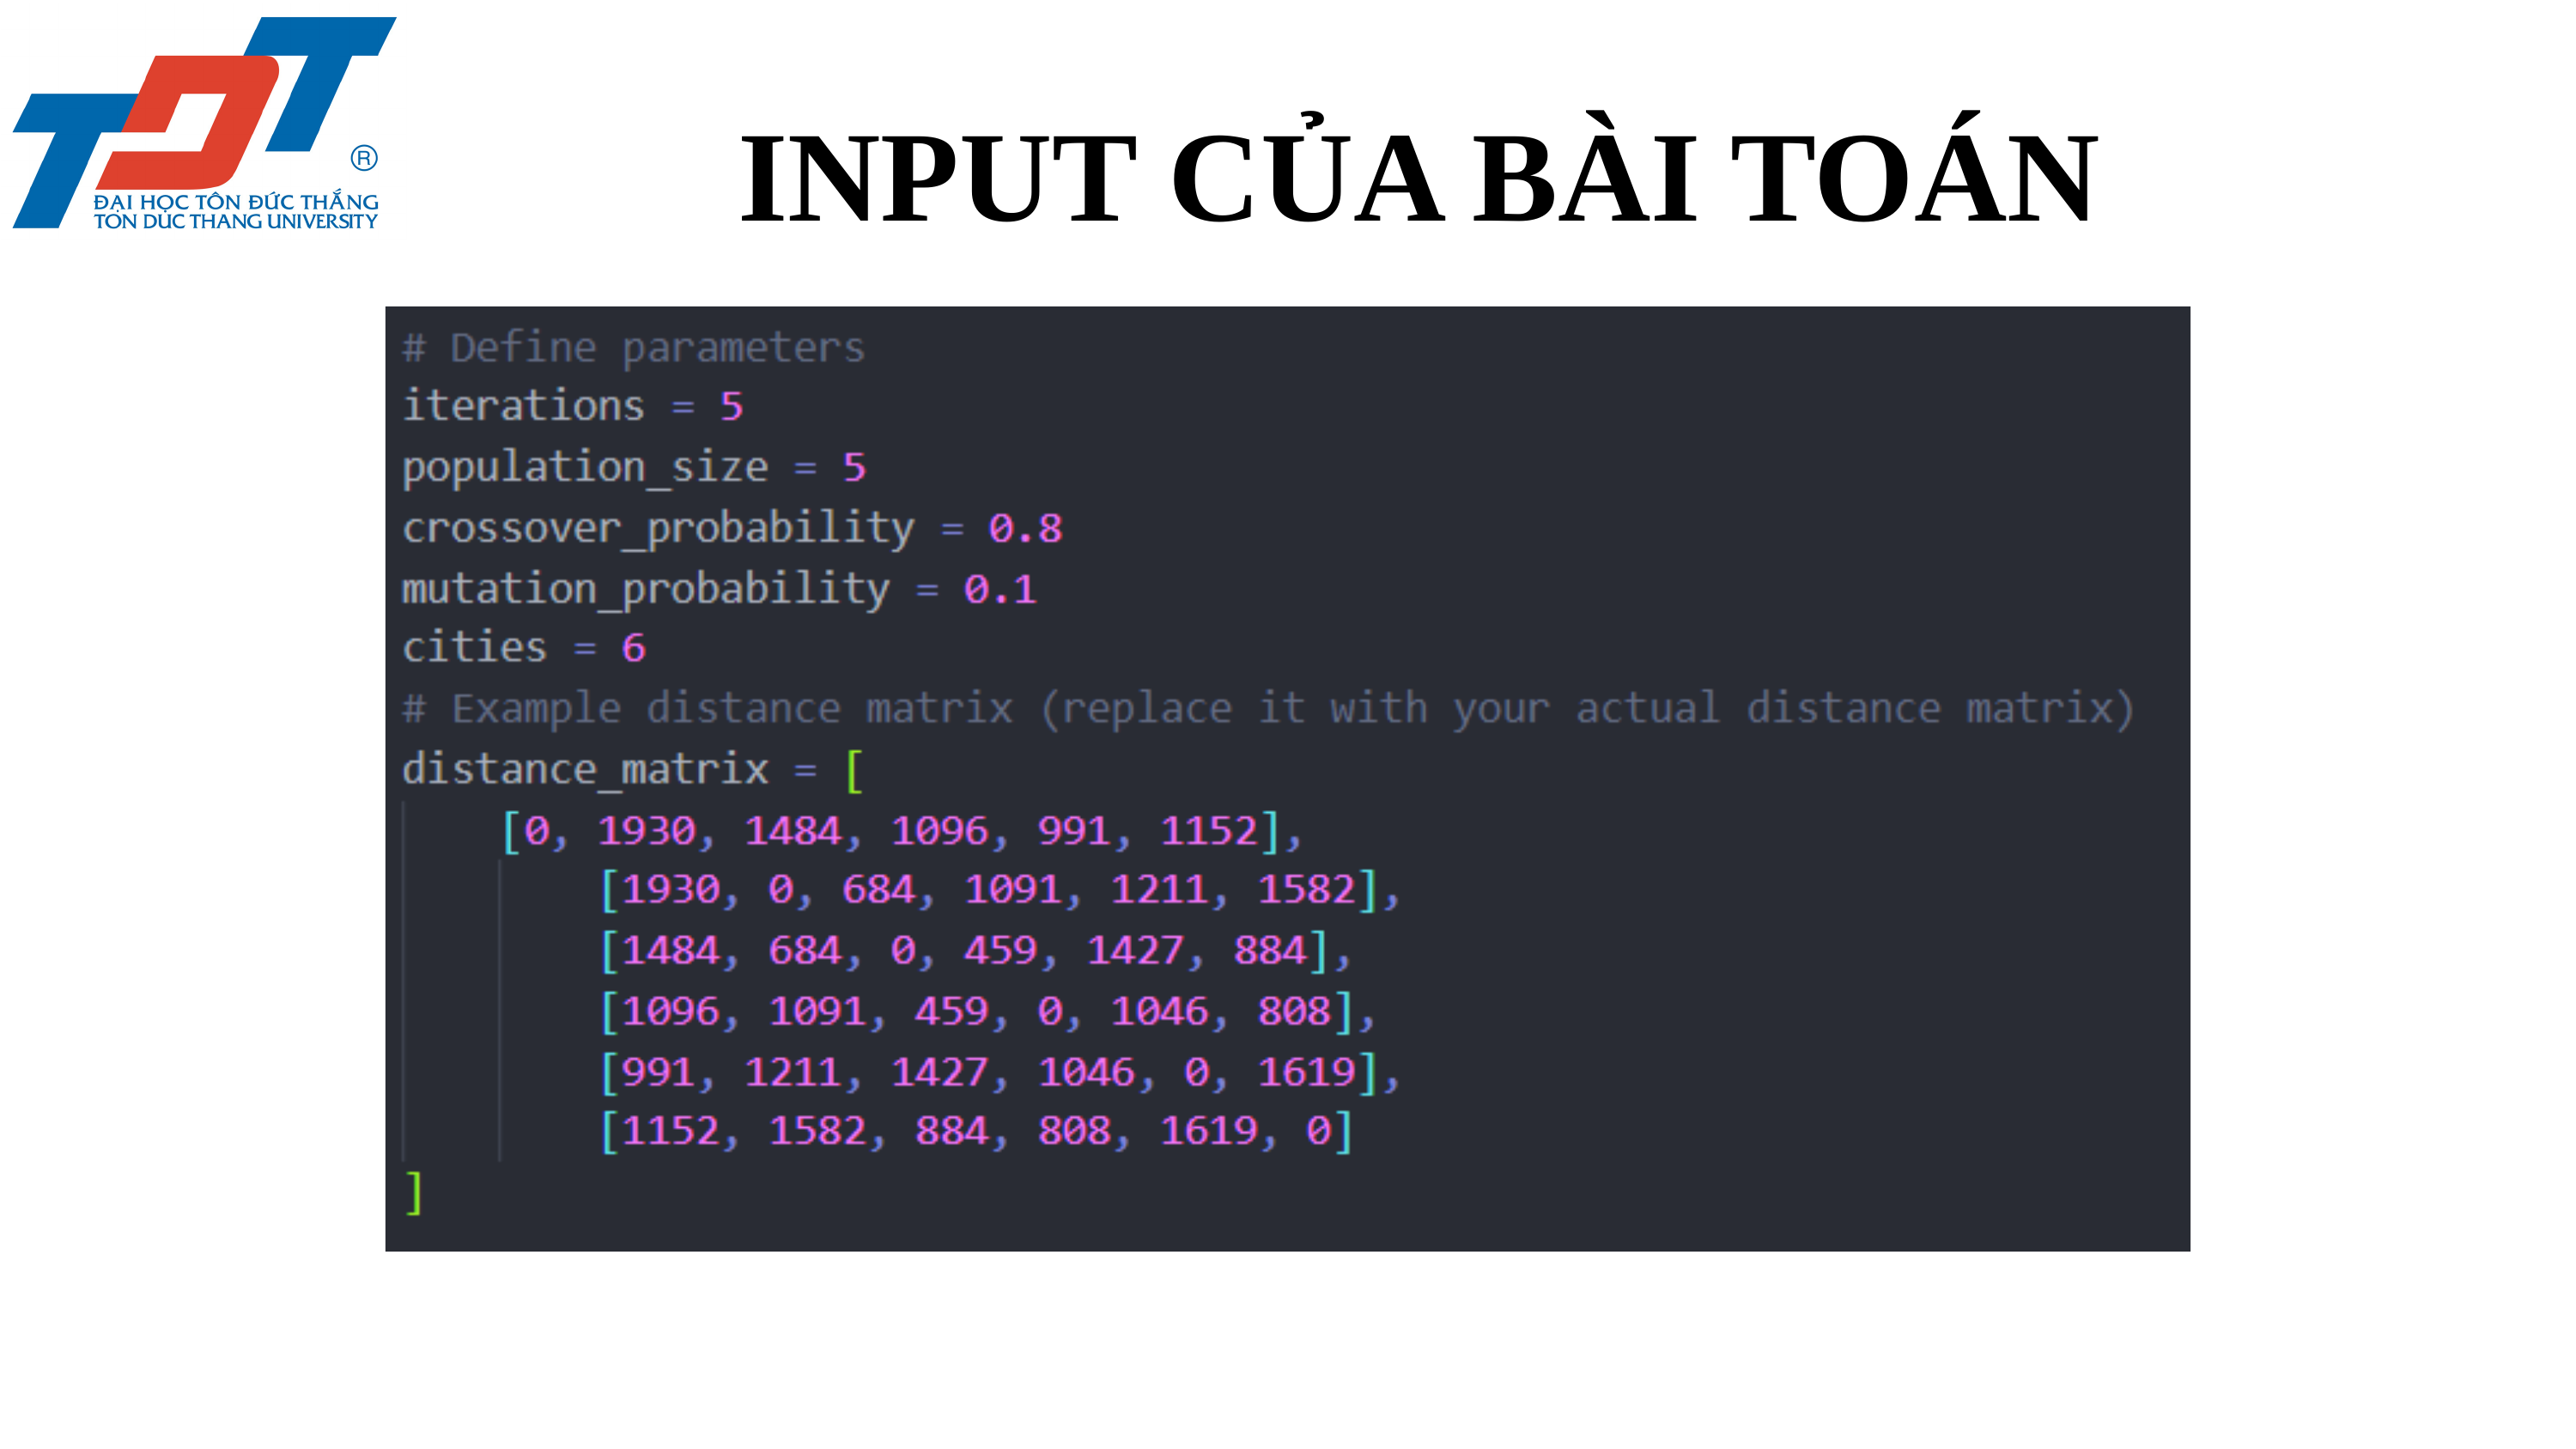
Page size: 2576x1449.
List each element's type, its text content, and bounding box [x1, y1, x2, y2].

text_box [1, 3, 407, 239]
text_box INPUT CỦA BÀI TOÁN [406, 66, 2432, 247]
text_box [385, 306, 2191, 1252]
